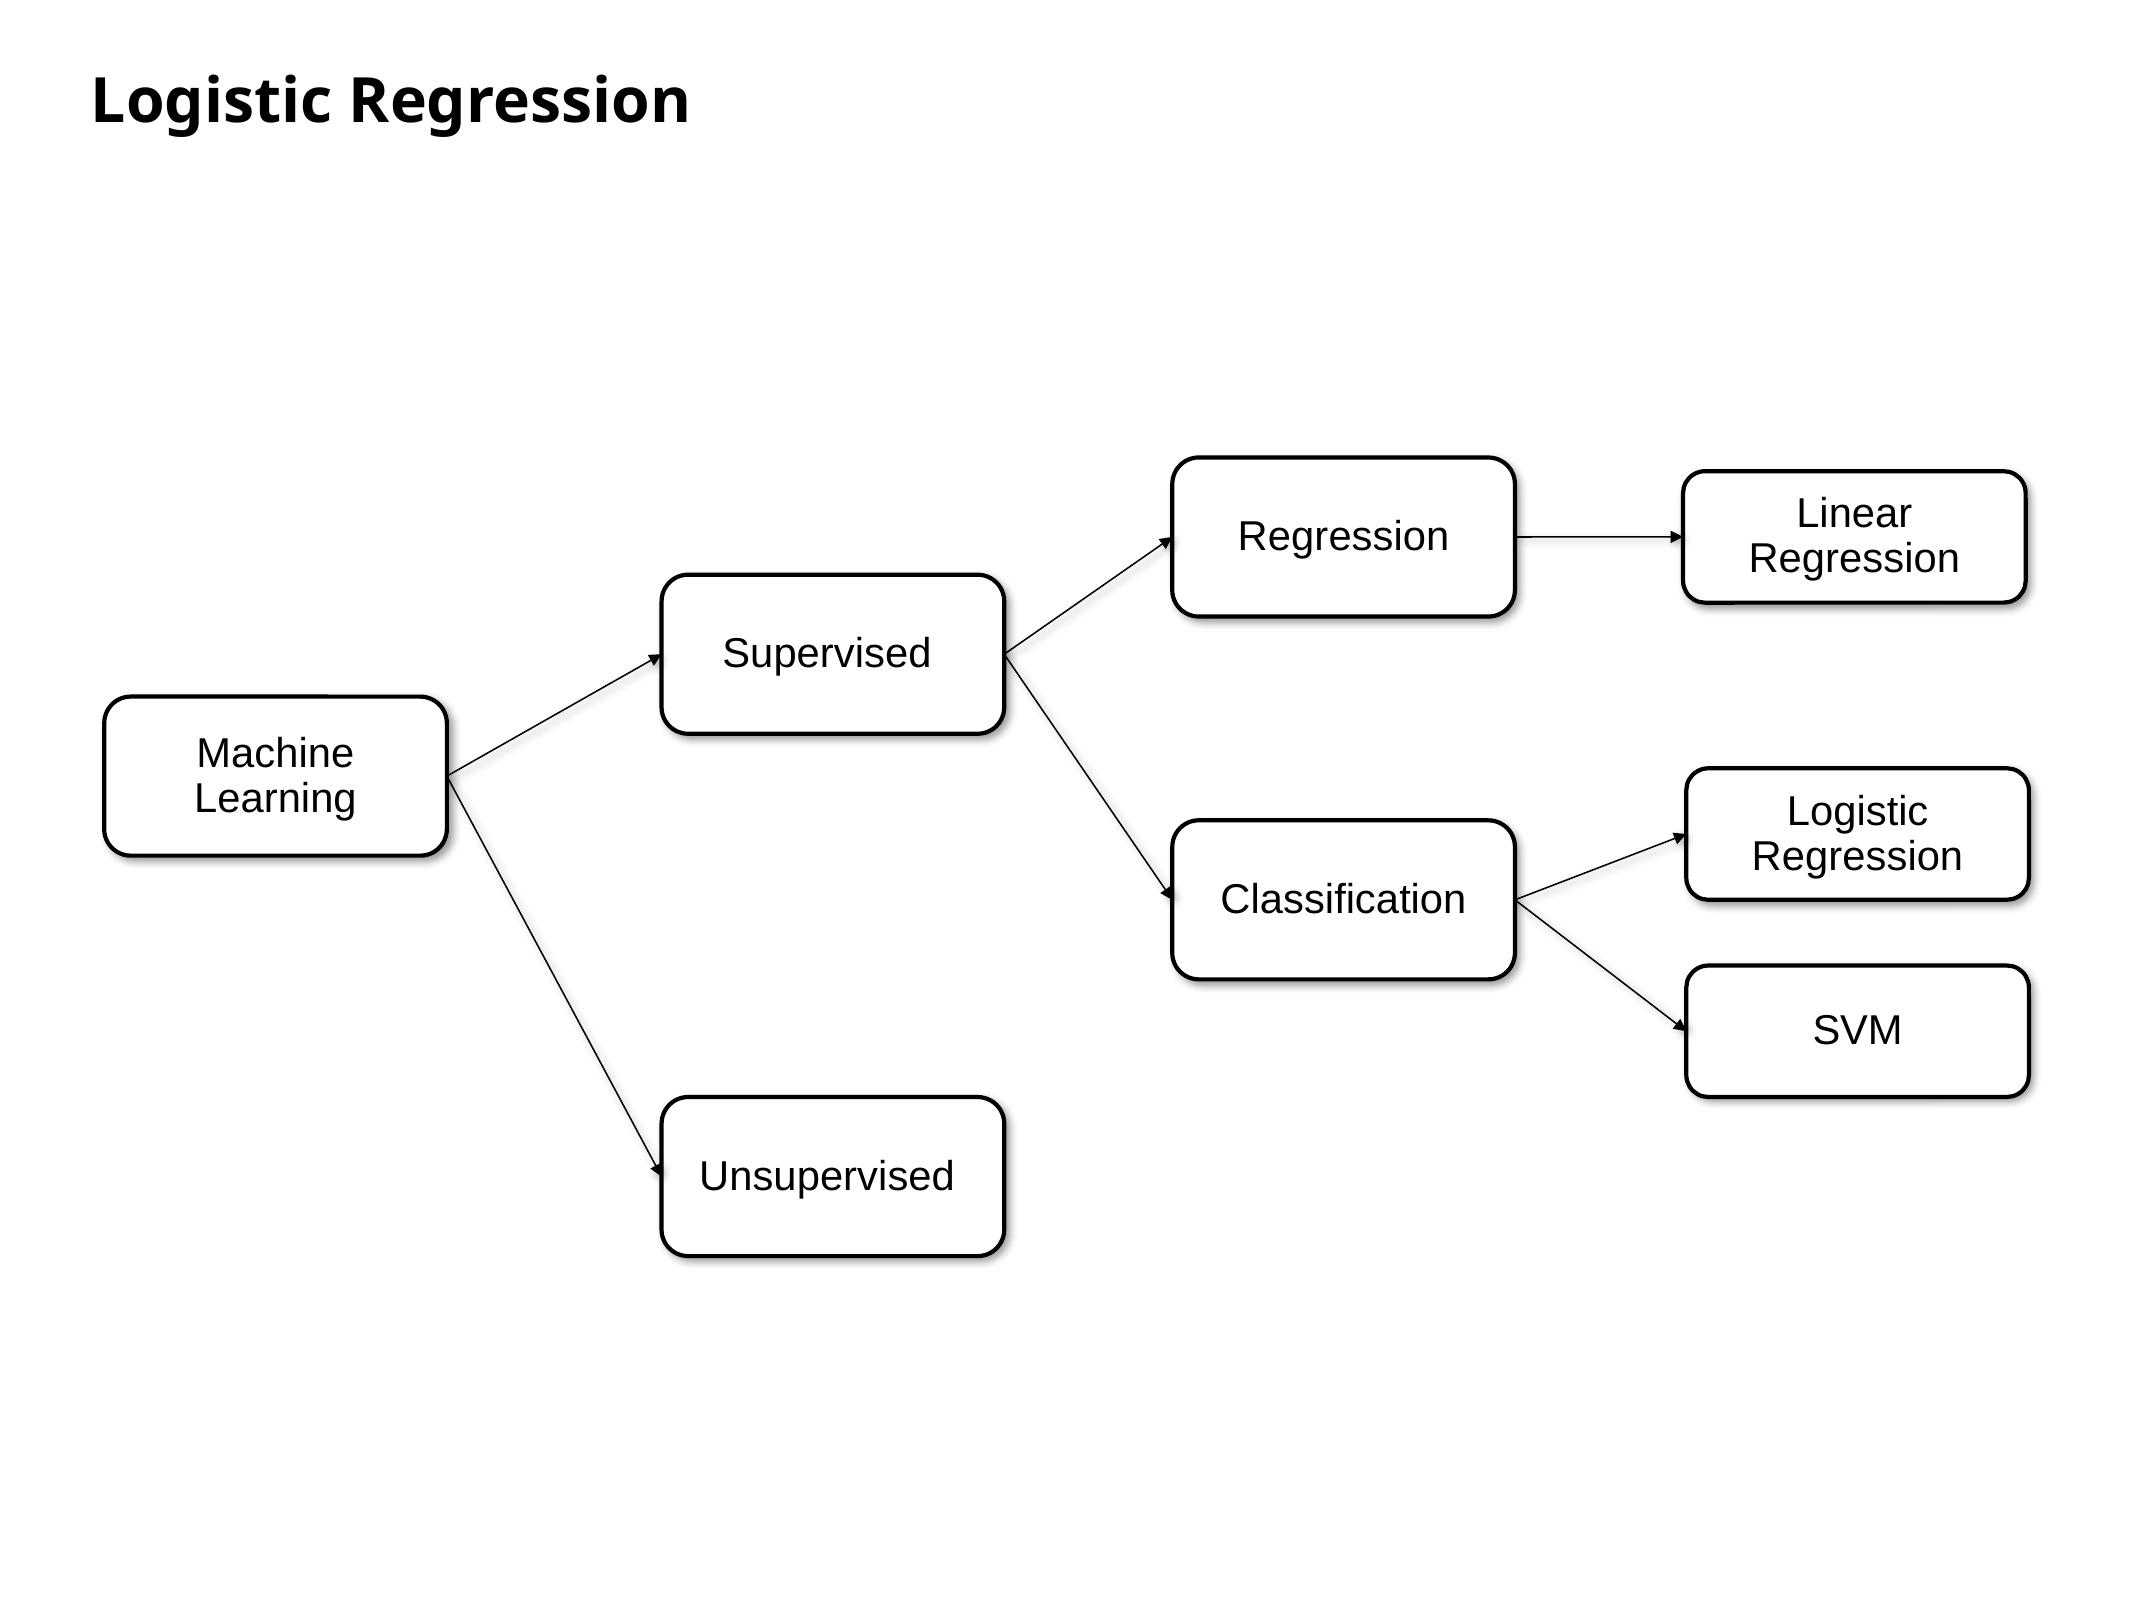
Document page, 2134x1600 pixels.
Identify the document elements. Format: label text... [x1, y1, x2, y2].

text_box Logistic Regression [76, 61, 1178, 144]
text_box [103, 457, 2030, 1257]
